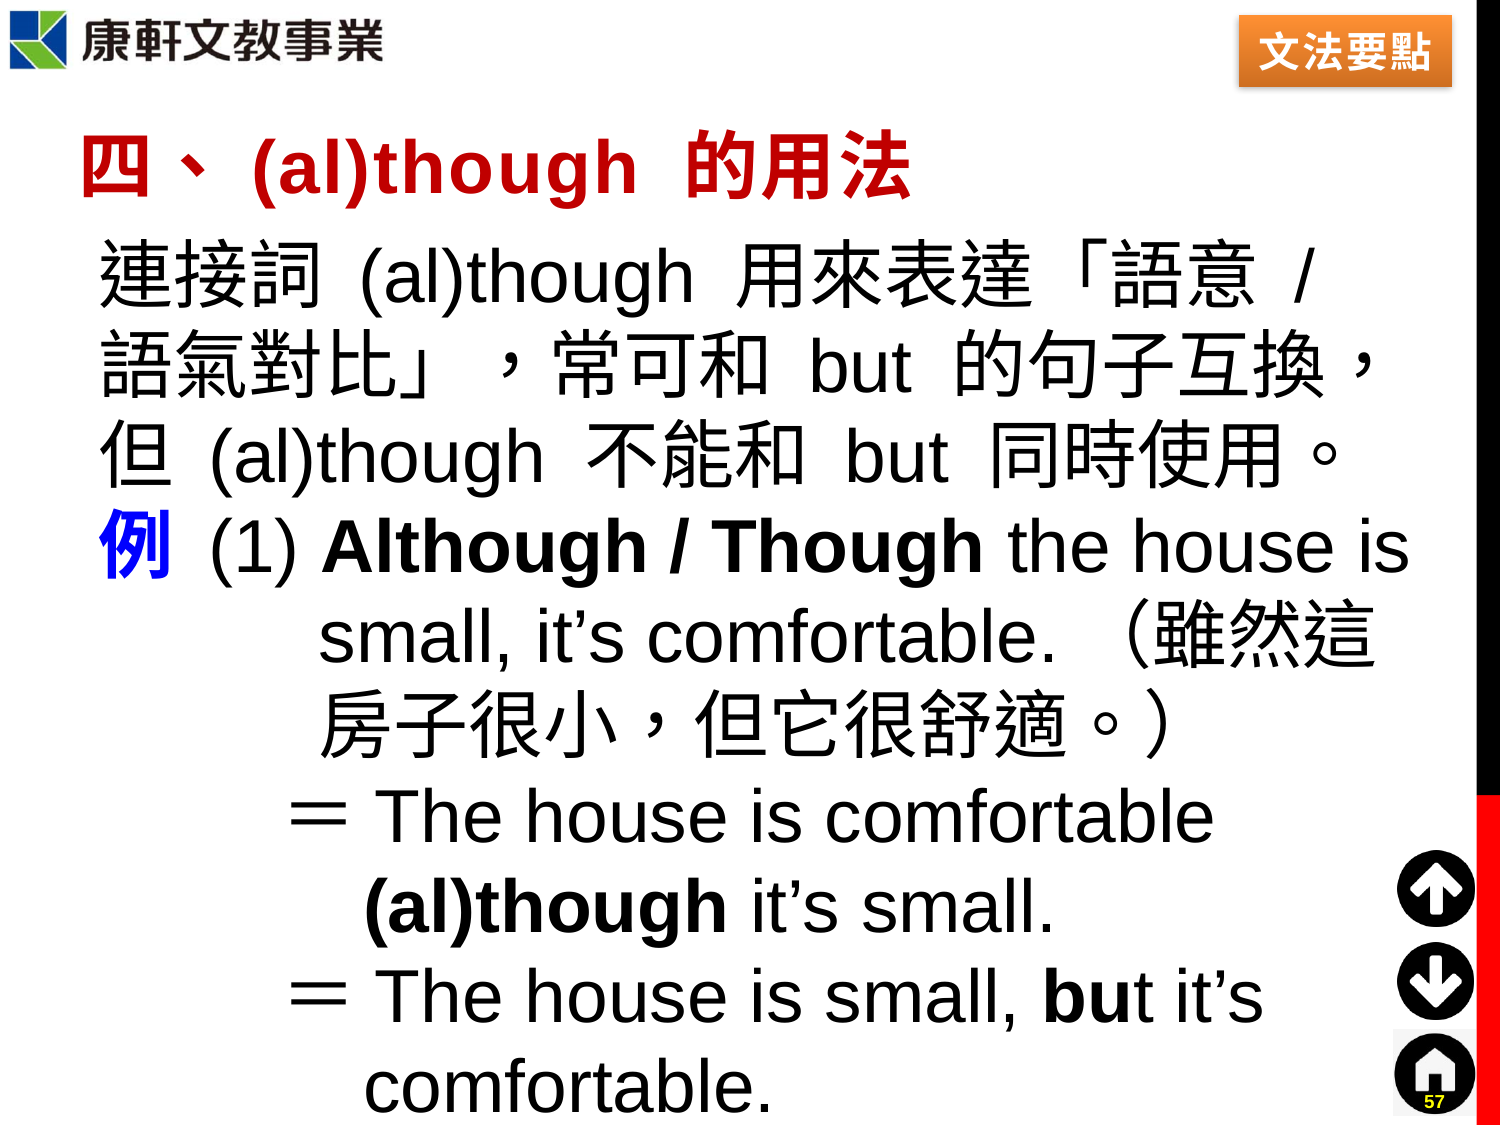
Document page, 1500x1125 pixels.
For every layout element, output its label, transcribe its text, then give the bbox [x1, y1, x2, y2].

text_box 四、(al)though 的用法 [63, 111, 1082, 217]
picture [8, 9, 387, 70]
picture [1393, 1029, 1476, 1116]
picture [1397, 850, 1475, 928]
text_box 連接詞 (al)though 用來表達「語意 / 語氣對比」，常可和 but 的句子互換，但 (al)though 不能和 but 同時使用。 例 (1) Although / Though the house is small, it’s comfortable.（雖然這房子很小，但它很舒適。） ＝The house is comfortable (al)though it’s small. ＝The house is small, but it’s comfortable. [83, 220, 1435, 1125]
picture [1396, 942, 1475, 1020]
text_box 文法要點 [1239, 15, 1452, 87]
